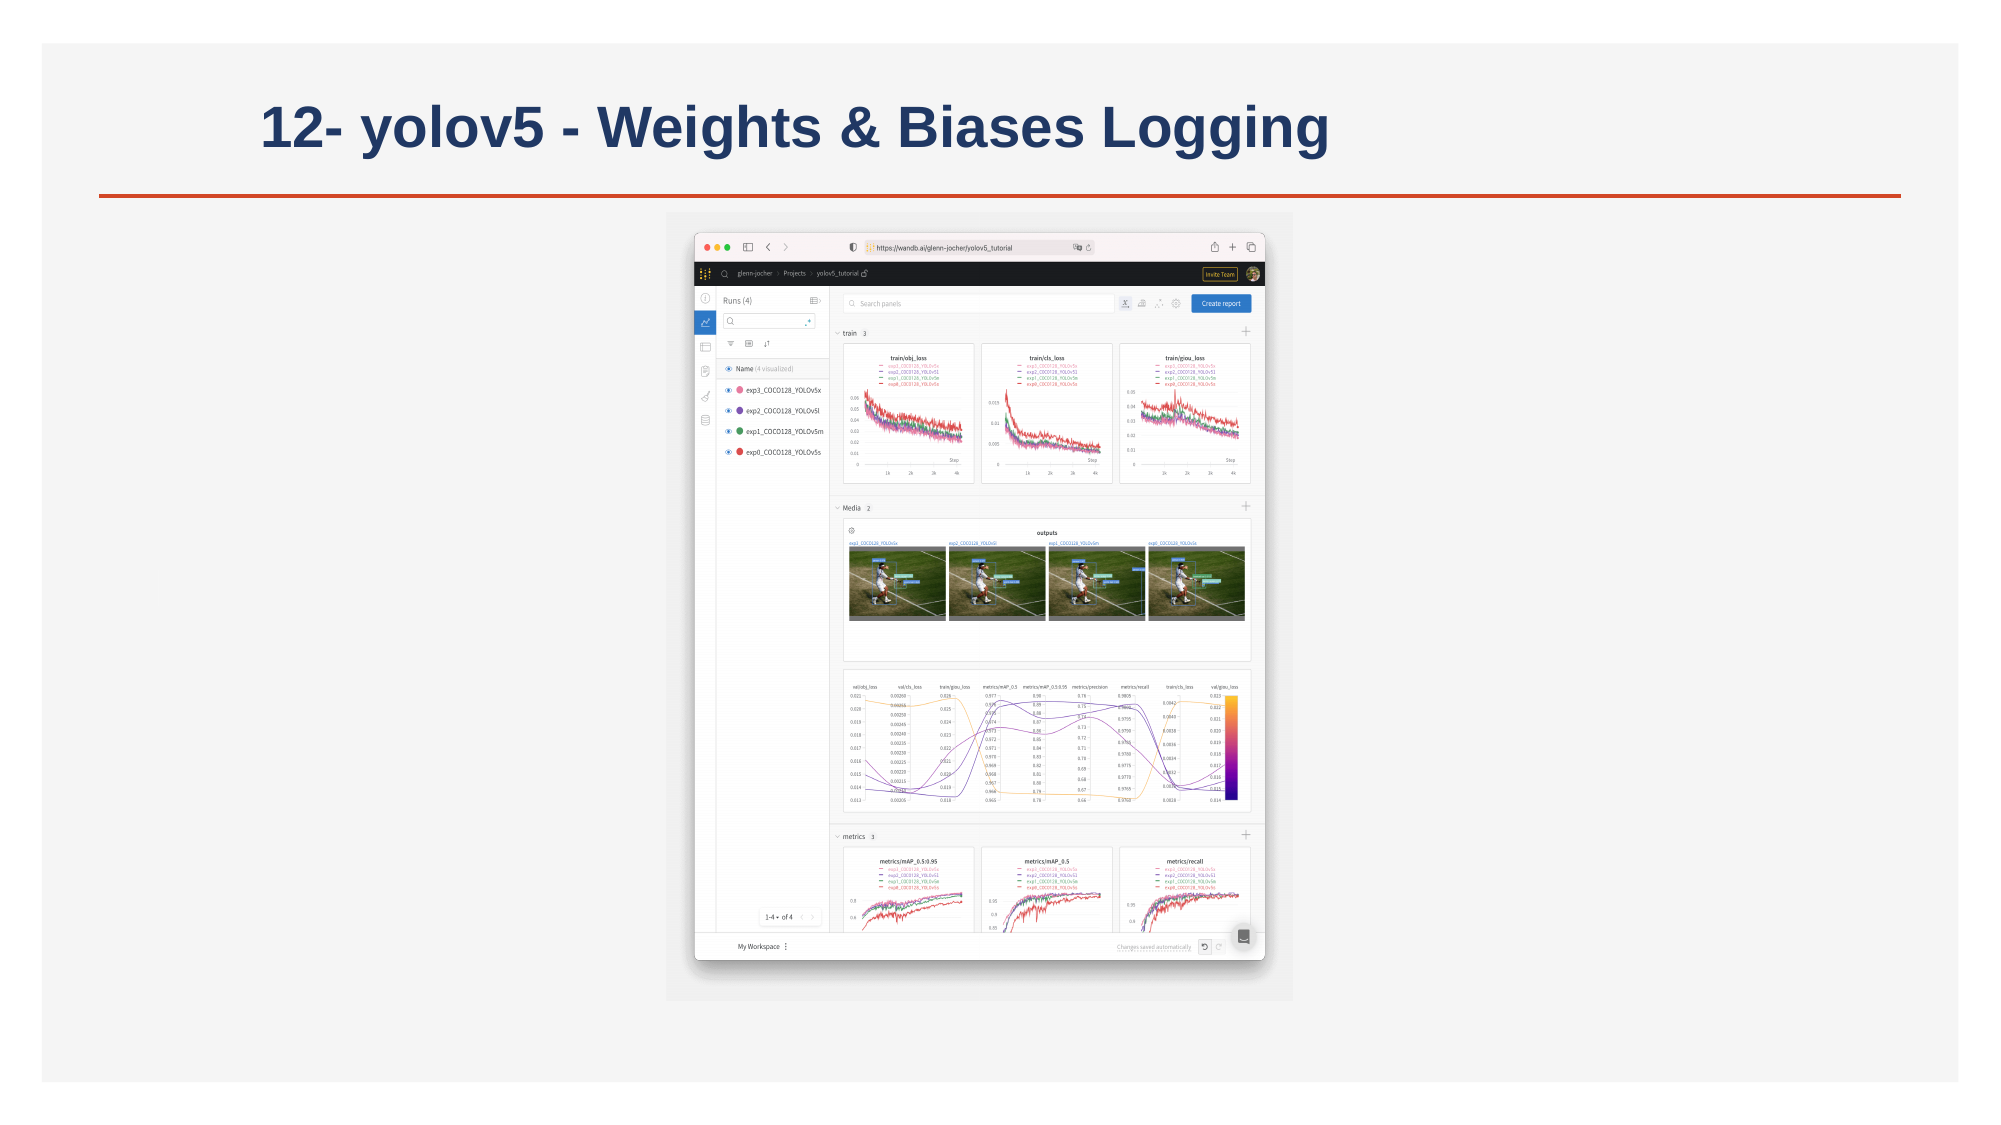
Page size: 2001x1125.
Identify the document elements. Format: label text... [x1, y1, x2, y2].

picture [666, 212, 1293, 1001]
title 12- yolov5 - Weights & Biases Logging [245, 62, 1756, 168]
